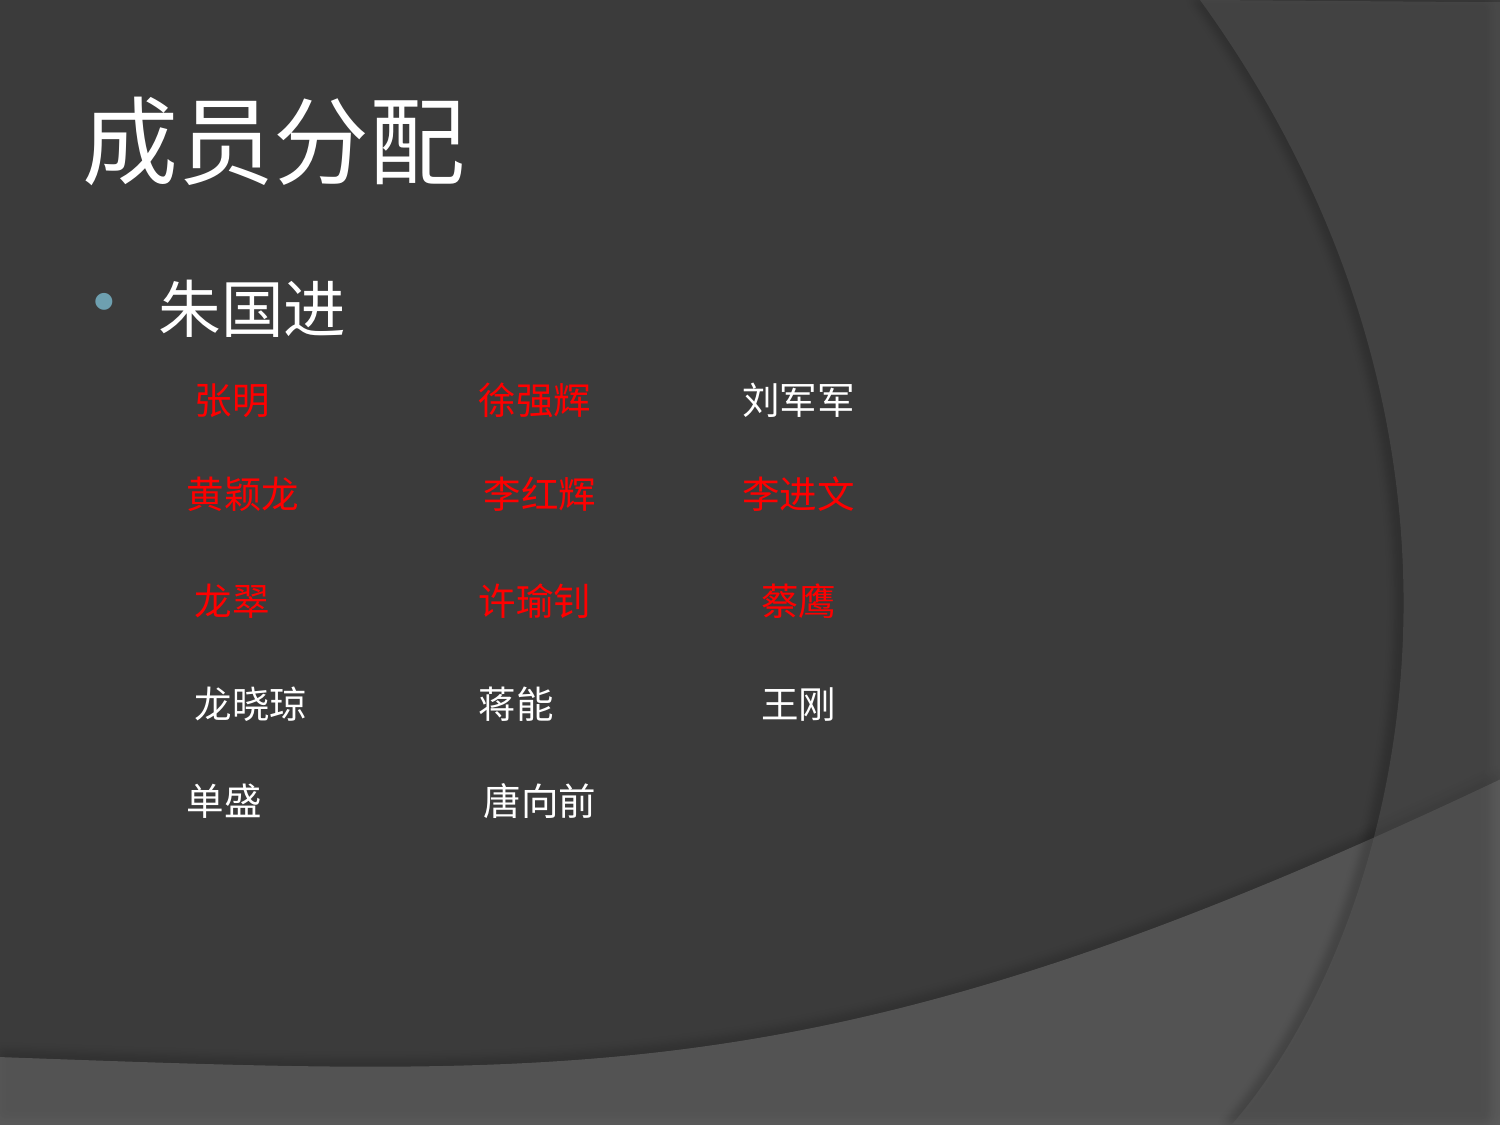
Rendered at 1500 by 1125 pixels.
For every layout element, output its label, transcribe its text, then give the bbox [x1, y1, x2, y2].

text_box 李进文 [727, 463, 935, 524]
text_box 唐向前 [469, 770, 677, 831]
text_box 黄颖龙 [171, 463, 380, 524]
text_box 李红辉 [469, 463, 677, 524]
text_box 蒋能 [463, 673, 672, 733]
text_box 张明 [180, 369, 388, 430]
text_box 刘军军 [727, 369, 912, 430]
text_box 蔡鹰 [746, 570, 954, 631]
text_box 徐强辉 [463, 369, 677, 430]
text_box 王刚 [746, 673, 954, 733]
text_box 单盛 [171, 770, 380, 831]
title 成员分配 [75, 45, 1300, 233]
text_box 龙翠 [180, 570, 388, 631]
text_box 龙晓琼 [180, 673, 388, 733]
text_box 许瑜钊 [463, 570, 672, 631]
list 朱国进 [75, 262, 1300, 1005]
